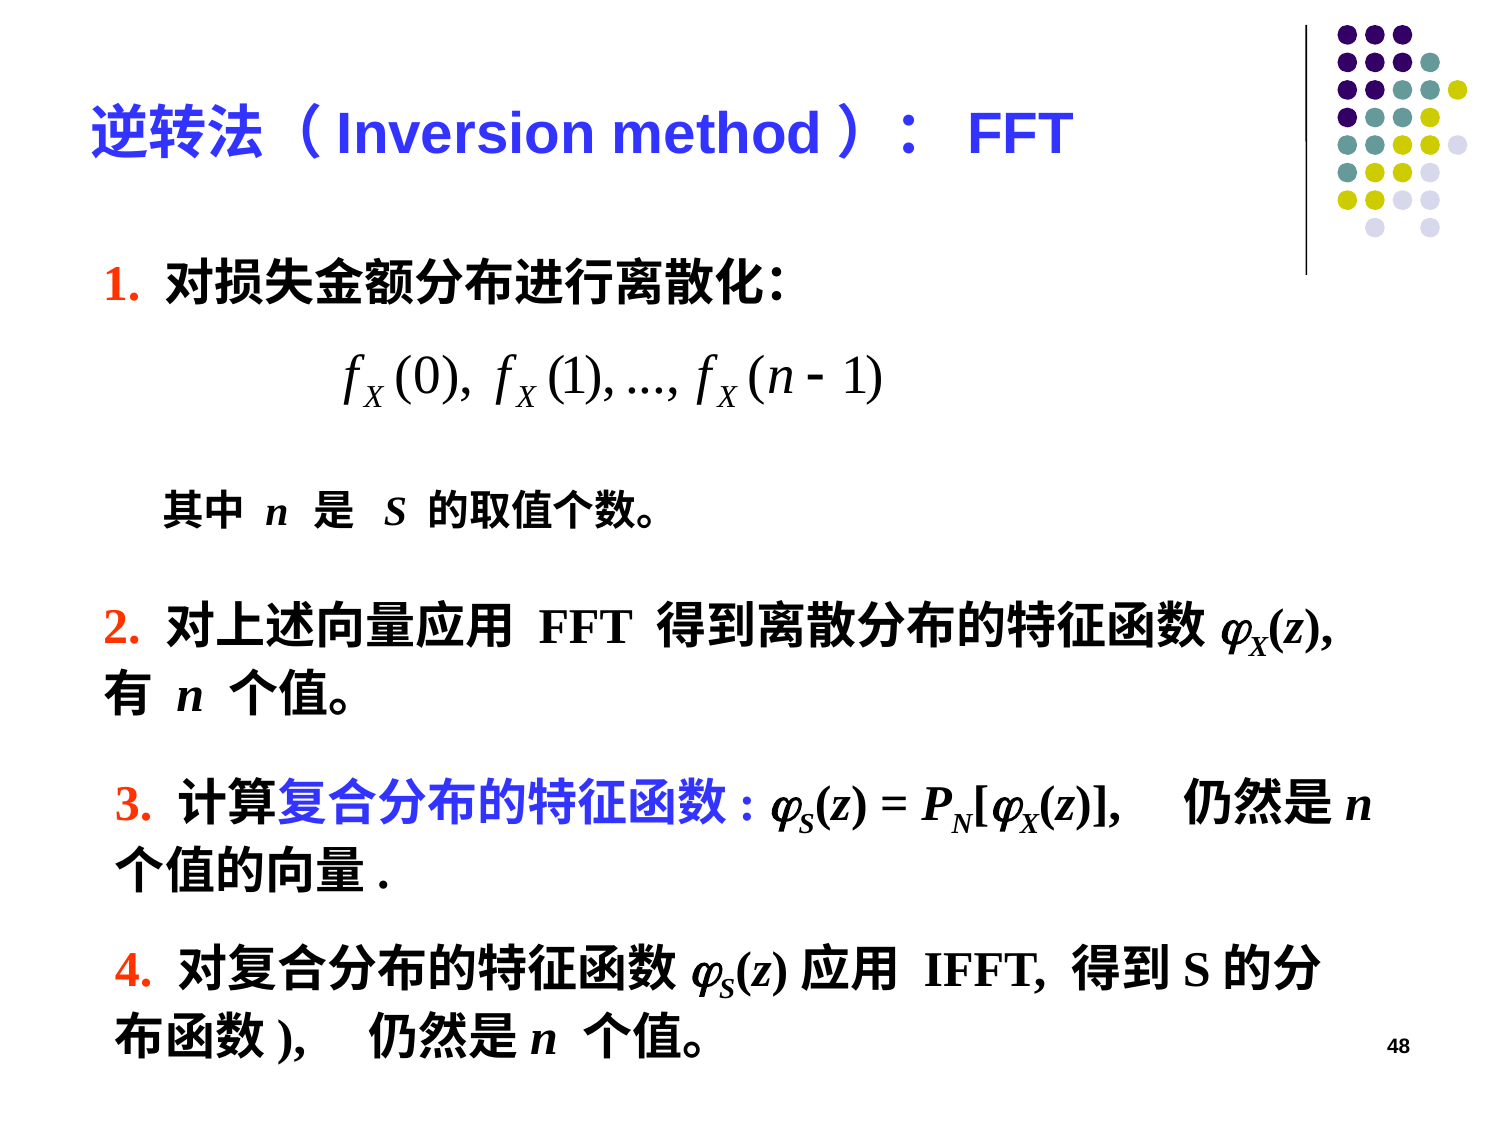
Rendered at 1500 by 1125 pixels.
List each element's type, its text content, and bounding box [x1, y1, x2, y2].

text_box 3. 计算复合分布的特征函数: jS(z) = PN[jX(z)], 仍然是n 个值的向量. [100, 763, 1447, 907]
text_box 1. 对损失金额分布进行离散化： [88, 243, 830, 319]
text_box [324, 337, 892, 421]
title 逆转法（Inversion method）：FFT [75, 20, 1313, 173]
text_box 2. 对上述向量应用 FFT 得到离散分布的特征函数jX(z), 有 n 个值。 [88, 586, 1368, 730]
text_box 其中 n 是 S 的取值个数。 [147, 467, 1382, 543]
text_box 4. 对复合分布的特征函数jS(z)应用 IFFT, 得到S的分布函数), 仍然是n 个值。 [100, 928, 1380, 1072]
slide_number 48 [1074, 1025, 1425, 1100]
